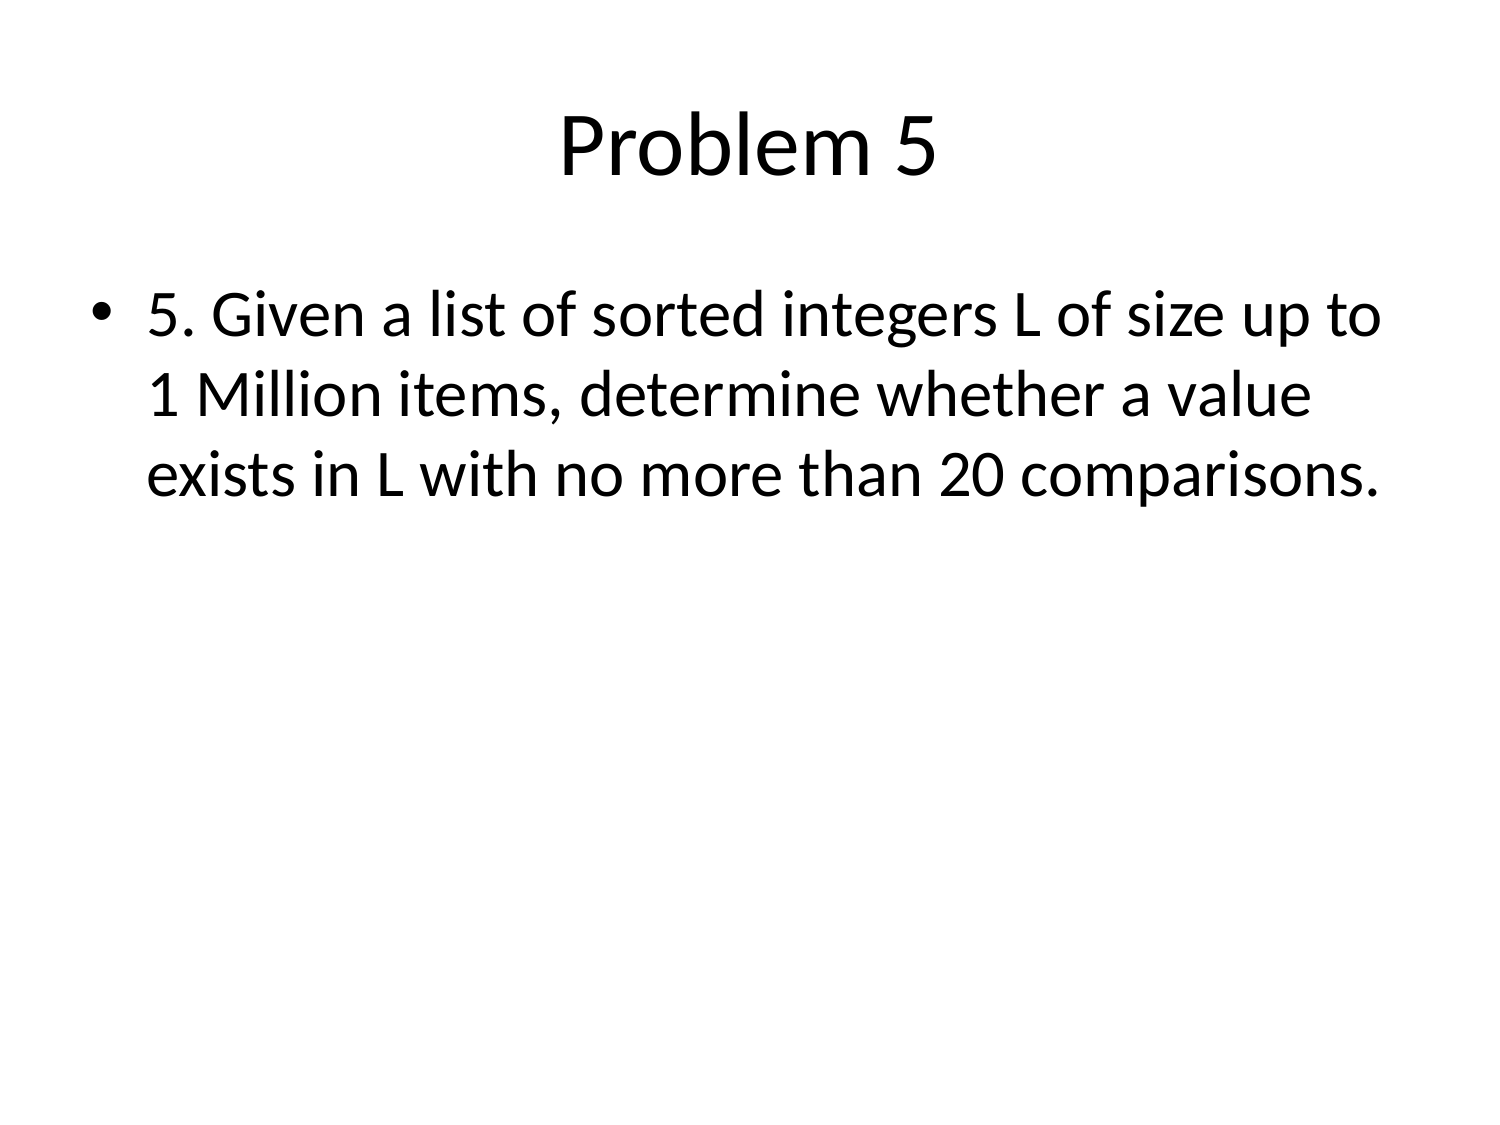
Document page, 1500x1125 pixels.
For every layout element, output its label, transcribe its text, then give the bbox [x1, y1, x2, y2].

title Problem 5 [75, 45, 1425, 233]
list 5. Given a list of sorted integers L of size up to 1 Million items, determine whether a value exists in L with no more than 20 comparisons. [75, 262, 1425, 1005]
